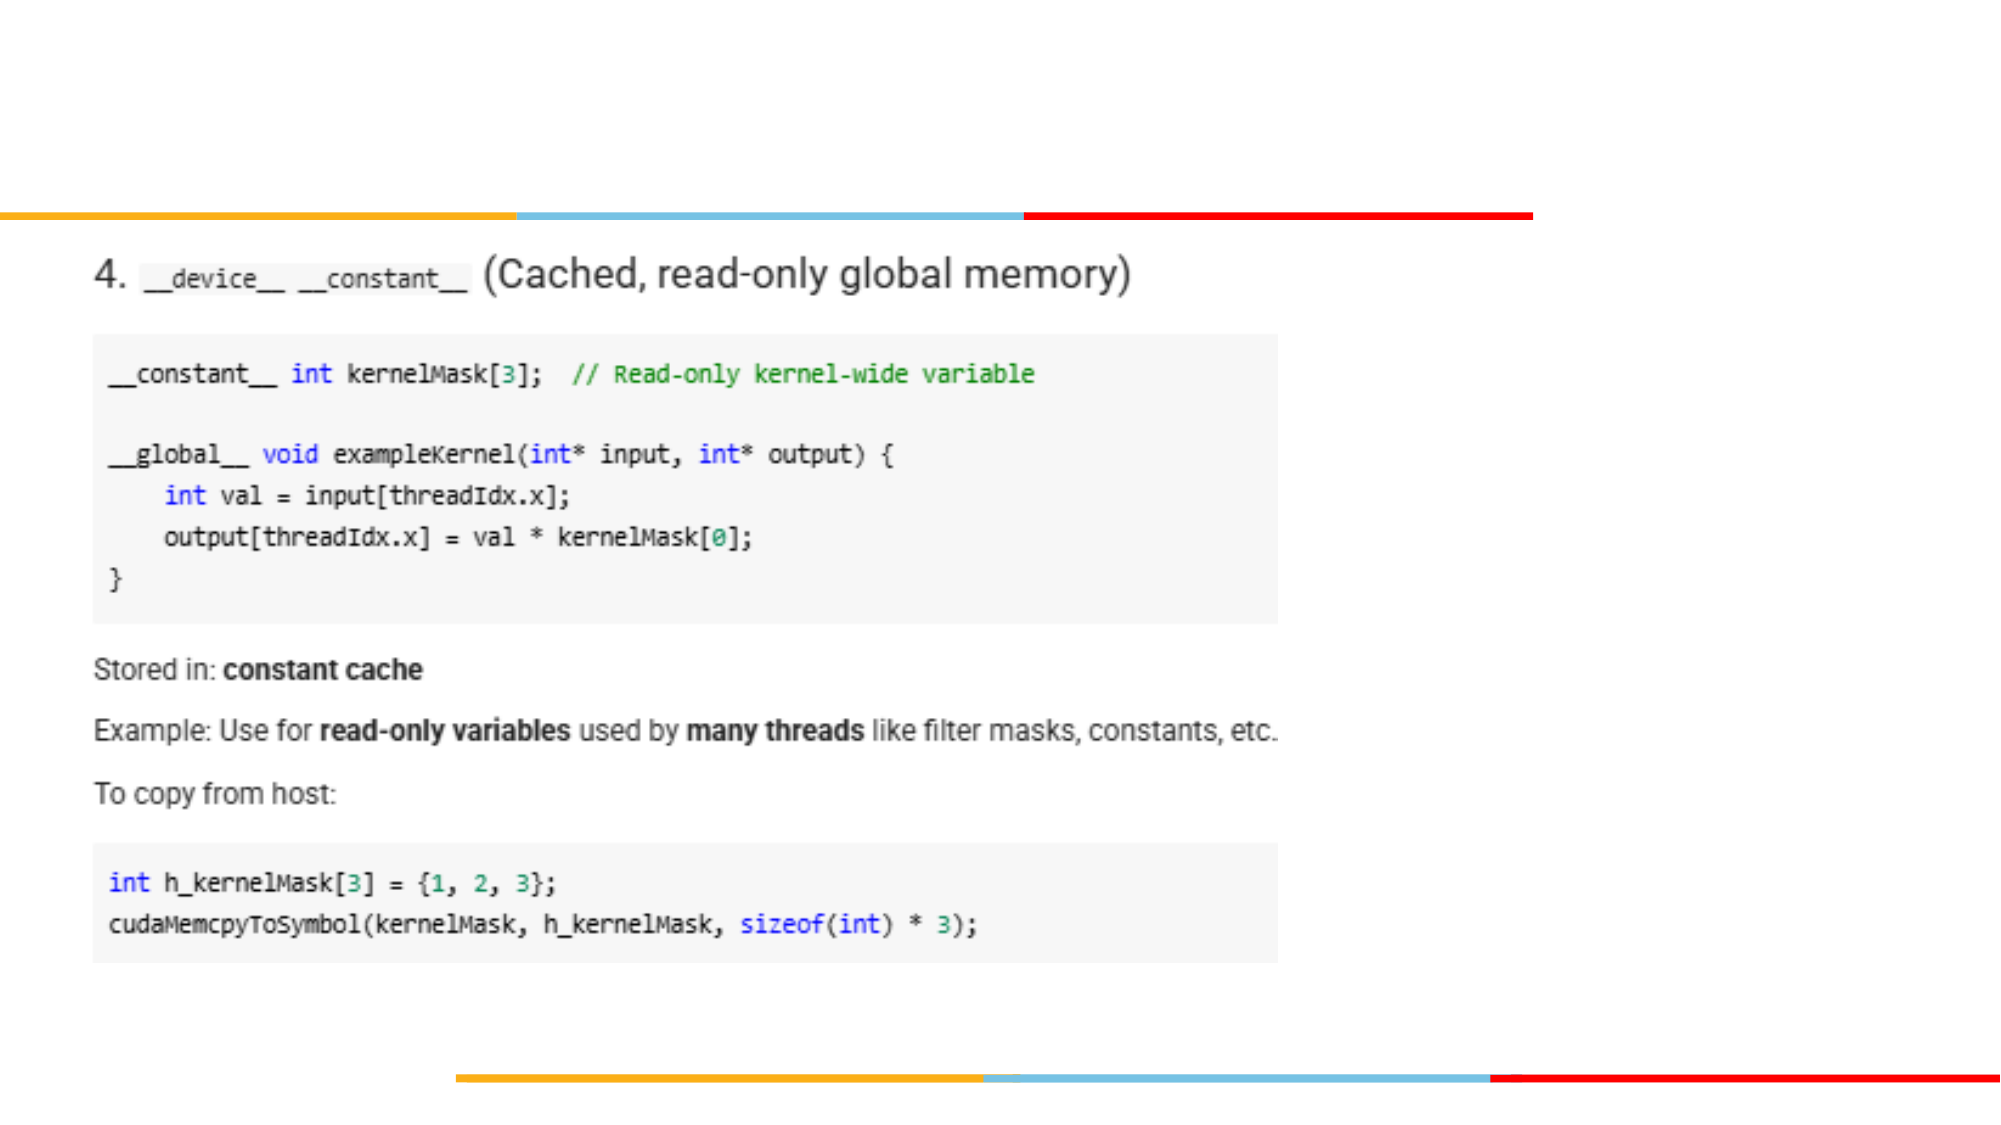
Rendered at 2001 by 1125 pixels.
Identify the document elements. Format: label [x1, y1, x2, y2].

picture [79, 235, 1278, 963]
